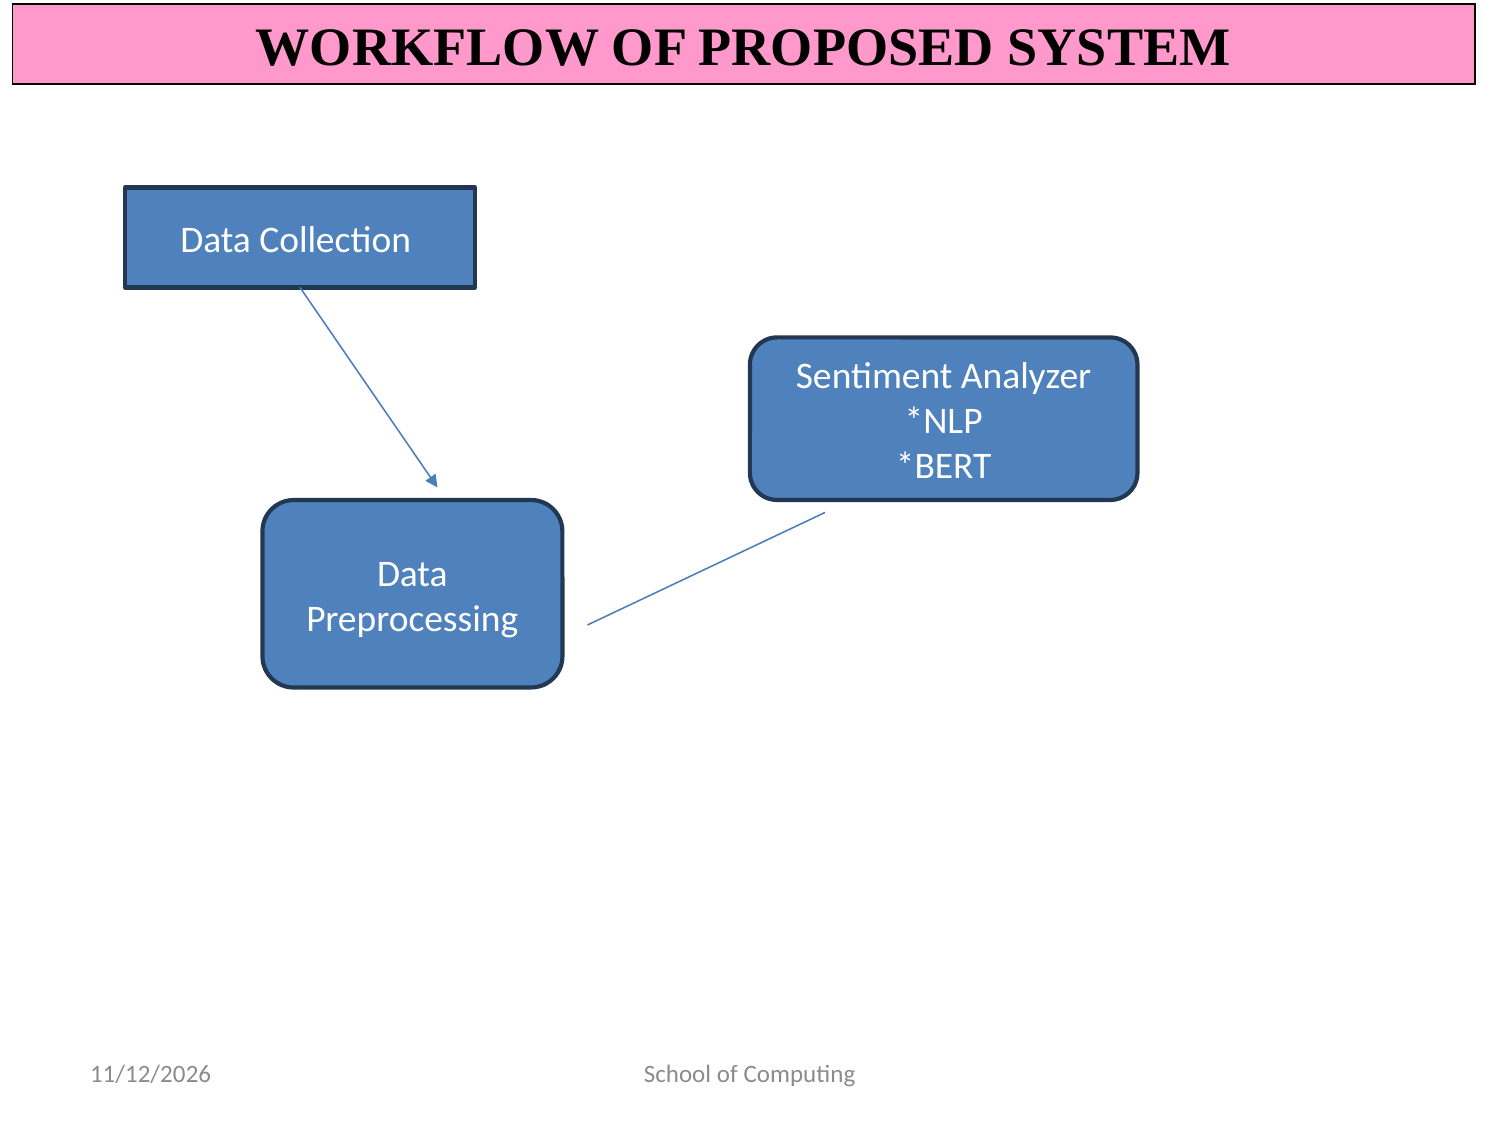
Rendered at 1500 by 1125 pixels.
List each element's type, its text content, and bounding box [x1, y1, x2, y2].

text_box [587, 512, 826, 626]
text_box Data Collection [123, 185, 477, 290]
text_box WORKFLOW OF PROPOSED SYSTEM [12, 4, 1475, 84]
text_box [299, 287, 438, 488]
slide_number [75, 1042, 425, 1103]
text_box Sentiment Analyzer *NLP *BERT [747, 335, 1140, 503]
text_box Data Preprocessing [260, 497, 565, 690]
footer School of Computing [512, 1042, 988, 1103]
